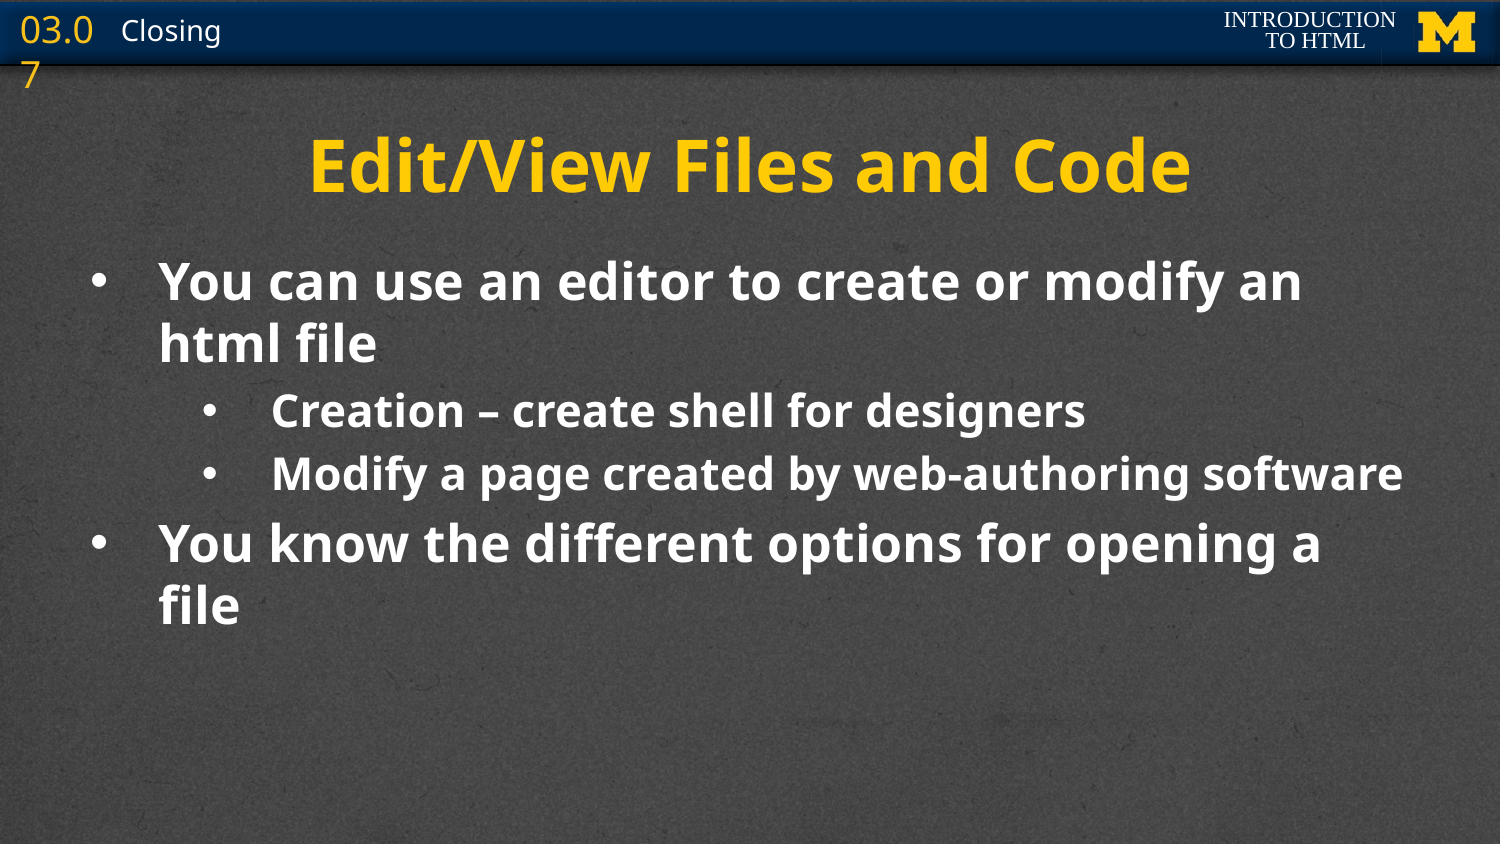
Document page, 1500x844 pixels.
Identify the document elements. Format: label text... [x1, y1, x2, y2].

title Edit/View Files and Code [58, 111, 1443, 227]
picture [0, 0, 1500, 844]
list You can use an editor to create or modify an html file Creation – create shell for designers Modify a page created by web-authoring software You know the different options for opening a file [75, 240, 1425, 684]
